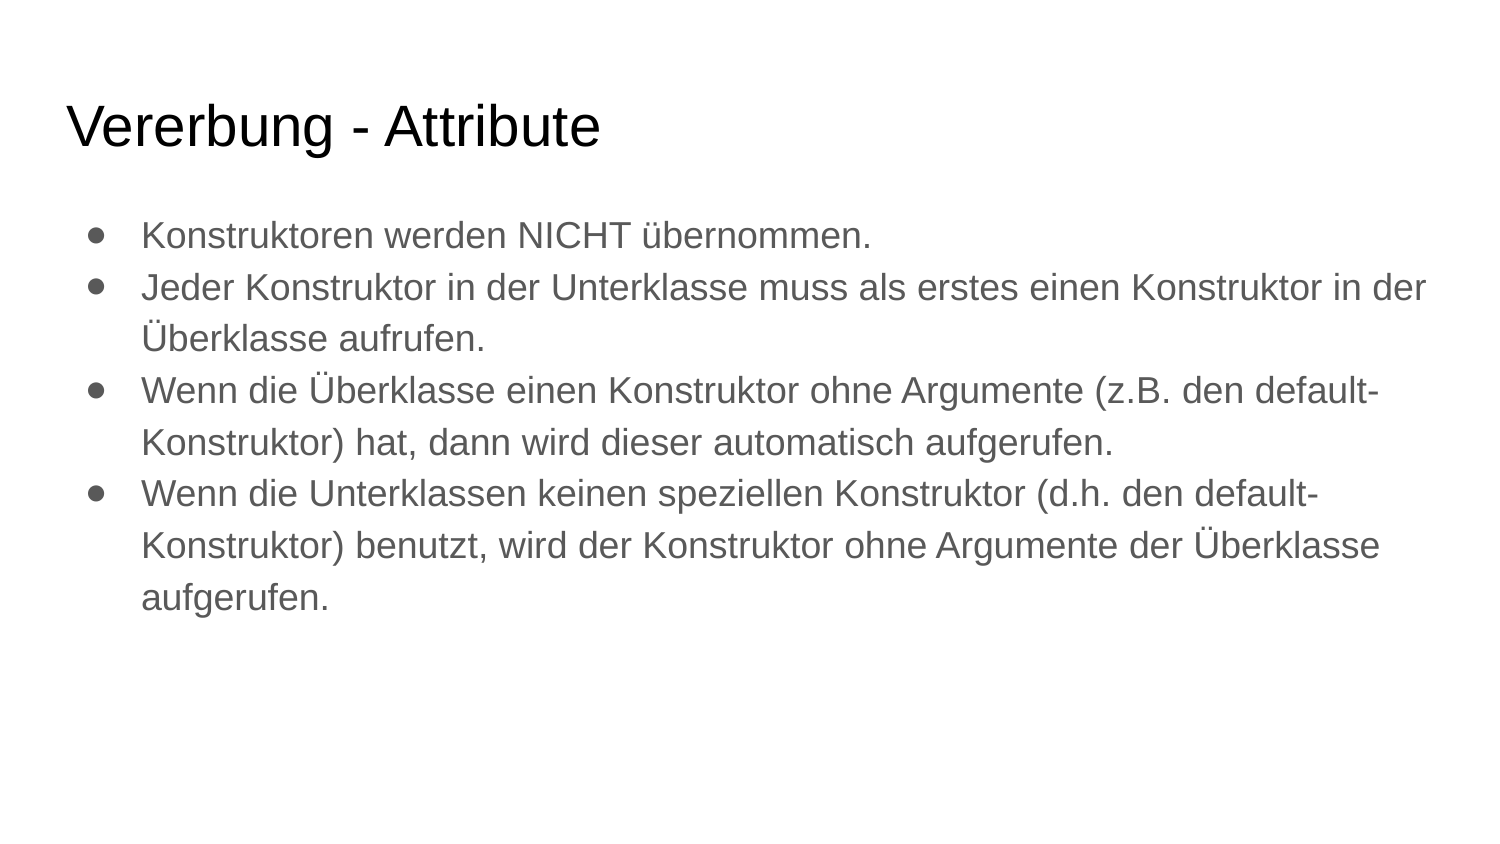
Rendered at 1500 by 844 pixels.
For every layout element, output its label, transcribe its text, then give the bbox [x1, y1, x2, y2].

title Vererbung - Attribute [51, 72, 1449, 167]
list Konstruktoren werden NICHT übernommen. Jeder Konstruktor in der Unterklasse muss als erstes einen Konstruktor in der Überklasse aufrufen. Wenn die Überklasse einen Konstruktor ohne Argumente (z.B. den default-Konstruktor) hat, dann wird dieser automatisch aufgerufen. Wenn die Unterklassen keinen speziellen Konstruktor (d.h. den default-Konstruktor) benutzt, wird der Konstruktor ohne Argumente der Überklasse aufgerufen. [51, 189, 1449, 750]
